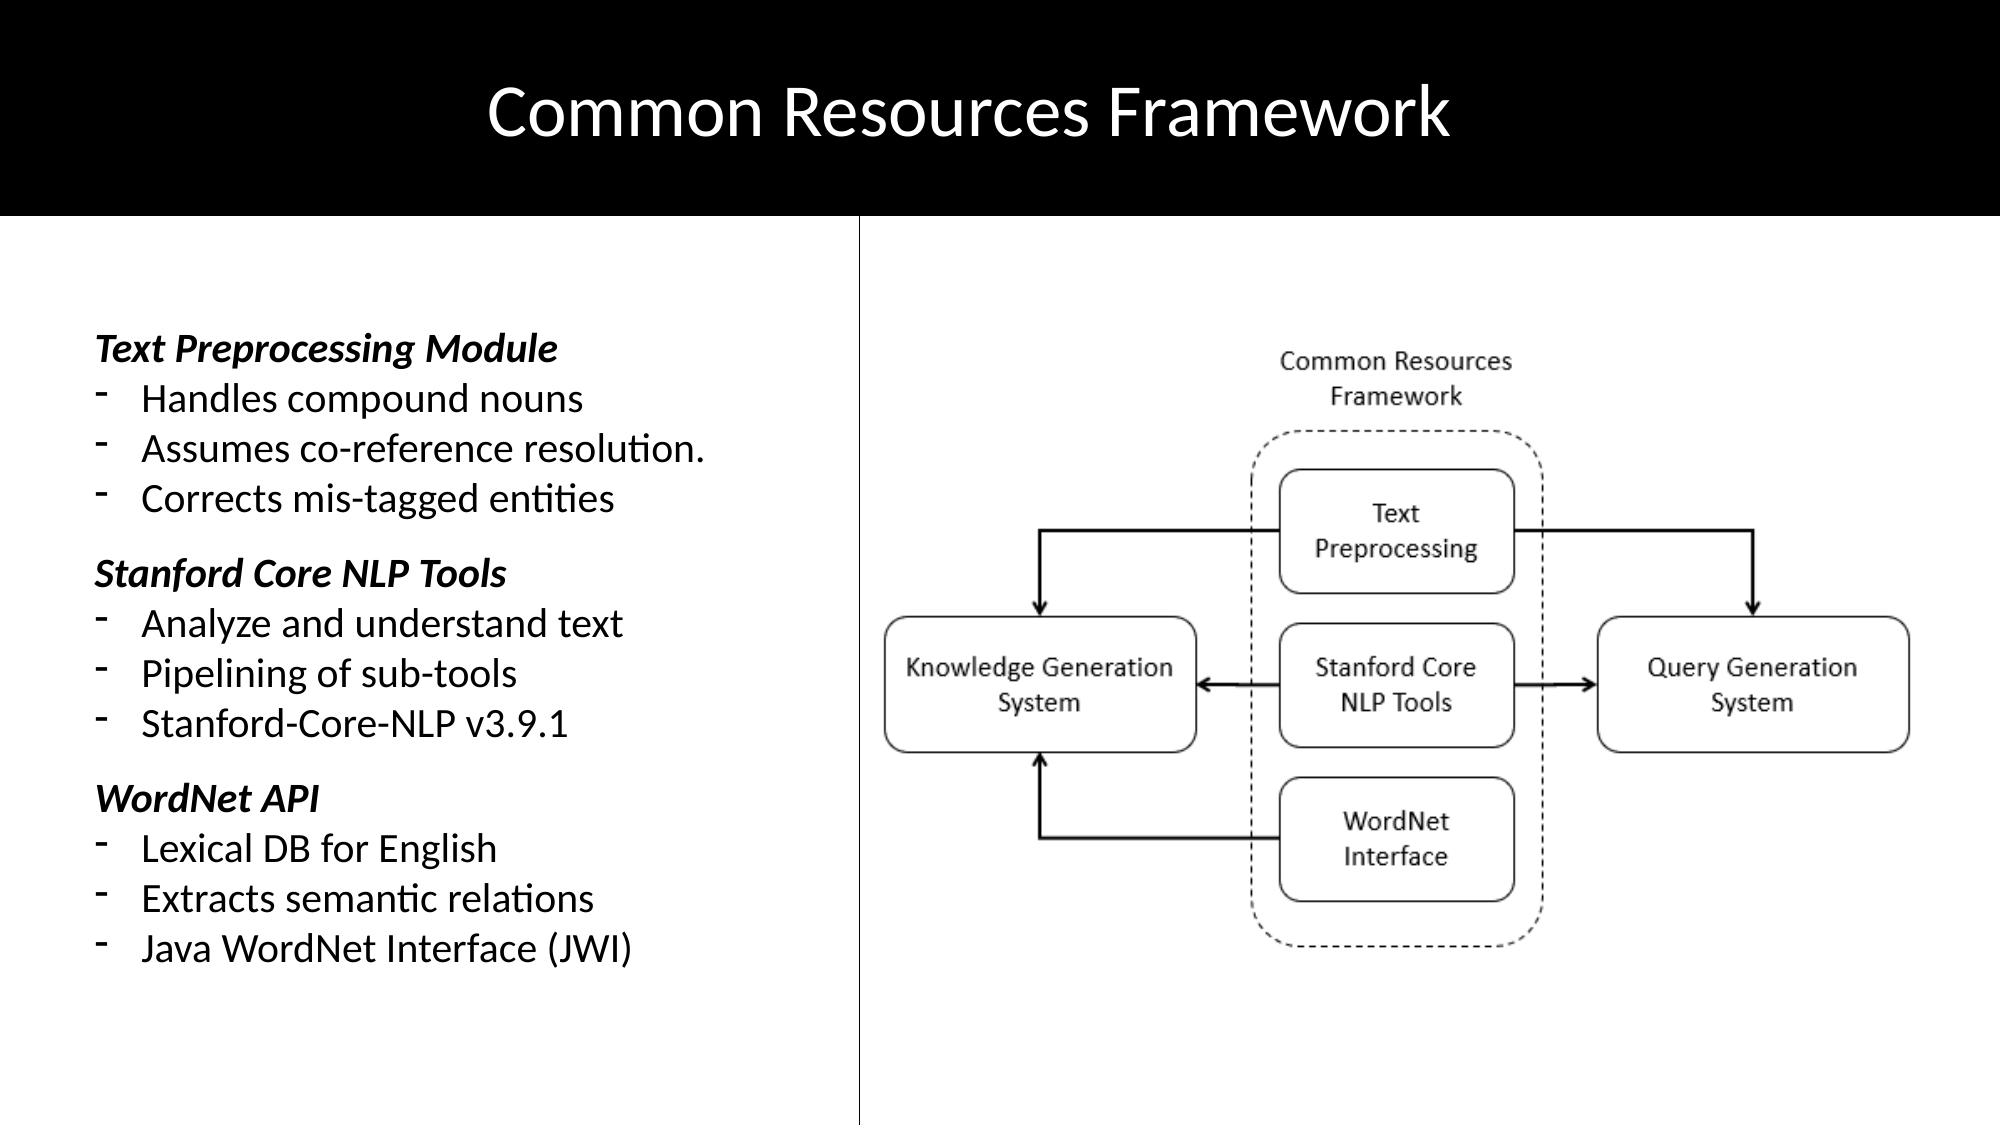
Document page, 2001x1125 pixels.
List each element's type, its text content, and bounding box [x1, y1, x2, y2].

text_box Common Resources Framework [472, 54, 1528, 160]
text_box WordNet API Lexical DB for English Extracts semantic relations Java WordNet Interface (JWI) [79, 763, 787, 979]
text_box [0, 0, 2000, 216]
picture [866, 325, 1922, 961]
text_box Stanford Core NLP Tools Analyze and understand text Pipelining of sub-tools Stanford-Core-NLP v3.9.1 [79, 538, 787, 754]
text_box Text Preprocessing Module Handles compound nouns Assumes co-reference resolution. Corrects mis-tagged entities [79, 313, 787, 529]
